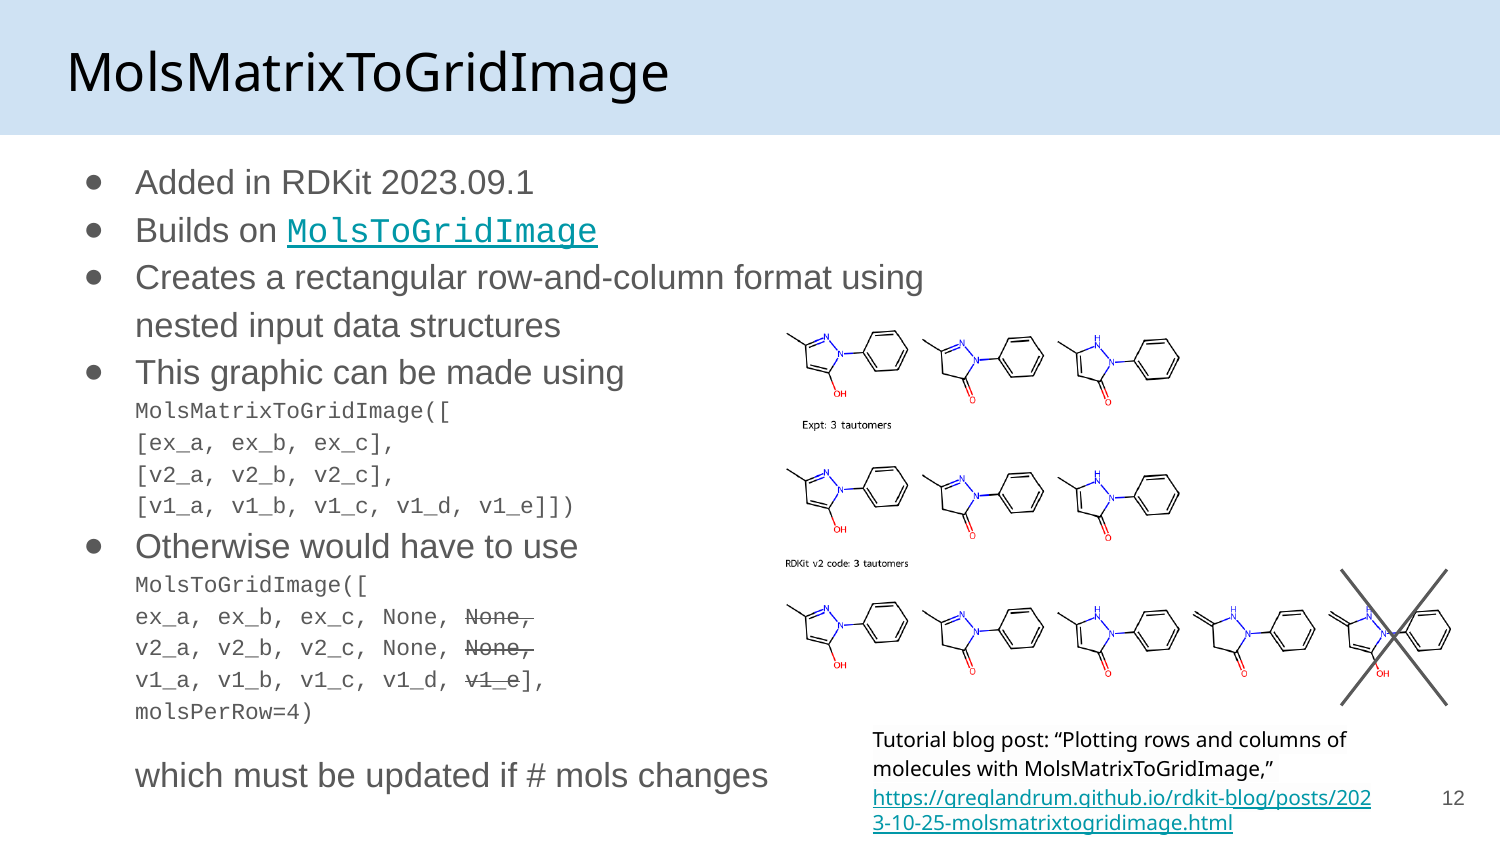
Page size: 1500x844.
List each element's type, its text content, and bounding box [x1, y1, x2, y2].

picture [779, 301, 1457, 692]
list Added in RDKit 2023.09.1 Builds on MolsToGridImage Creates a rectangular row-and-column format using nested input data structures This graphic can be made using MolsMatrixToGridImage([ [ex_a, ex_b, ex_c], [v2_a, v2_b, v2_c], [v1_a, v1_b, v1_c, v1_d, v1_e]]) Otherwise would have to use MolsToGridImage([ ex_a, ex_b, ex_c, None, None, v2_a, v2_b, v2_c, None, None, v1_a, v1_b, v1_c, v1_d, v1_e], molsPerRow=4) which must be updated if # mols changes [51, 139, 952, 813]
text_box Tutorial blog post: “Plotting rows and columns of molecules with MolsMatrixToGridImage,” https://greglandrum.github.io/rdkit-blog/posts/2023-10-25-molsmatrixtogridimage.html [857, 708, 1390, 828]
title MolsMatrixToGridImage [51, 23, 1449, 117]
slide_number ‹#› [1389, 764, 1480, 830]
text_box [1340, 569, 1448, 706]
